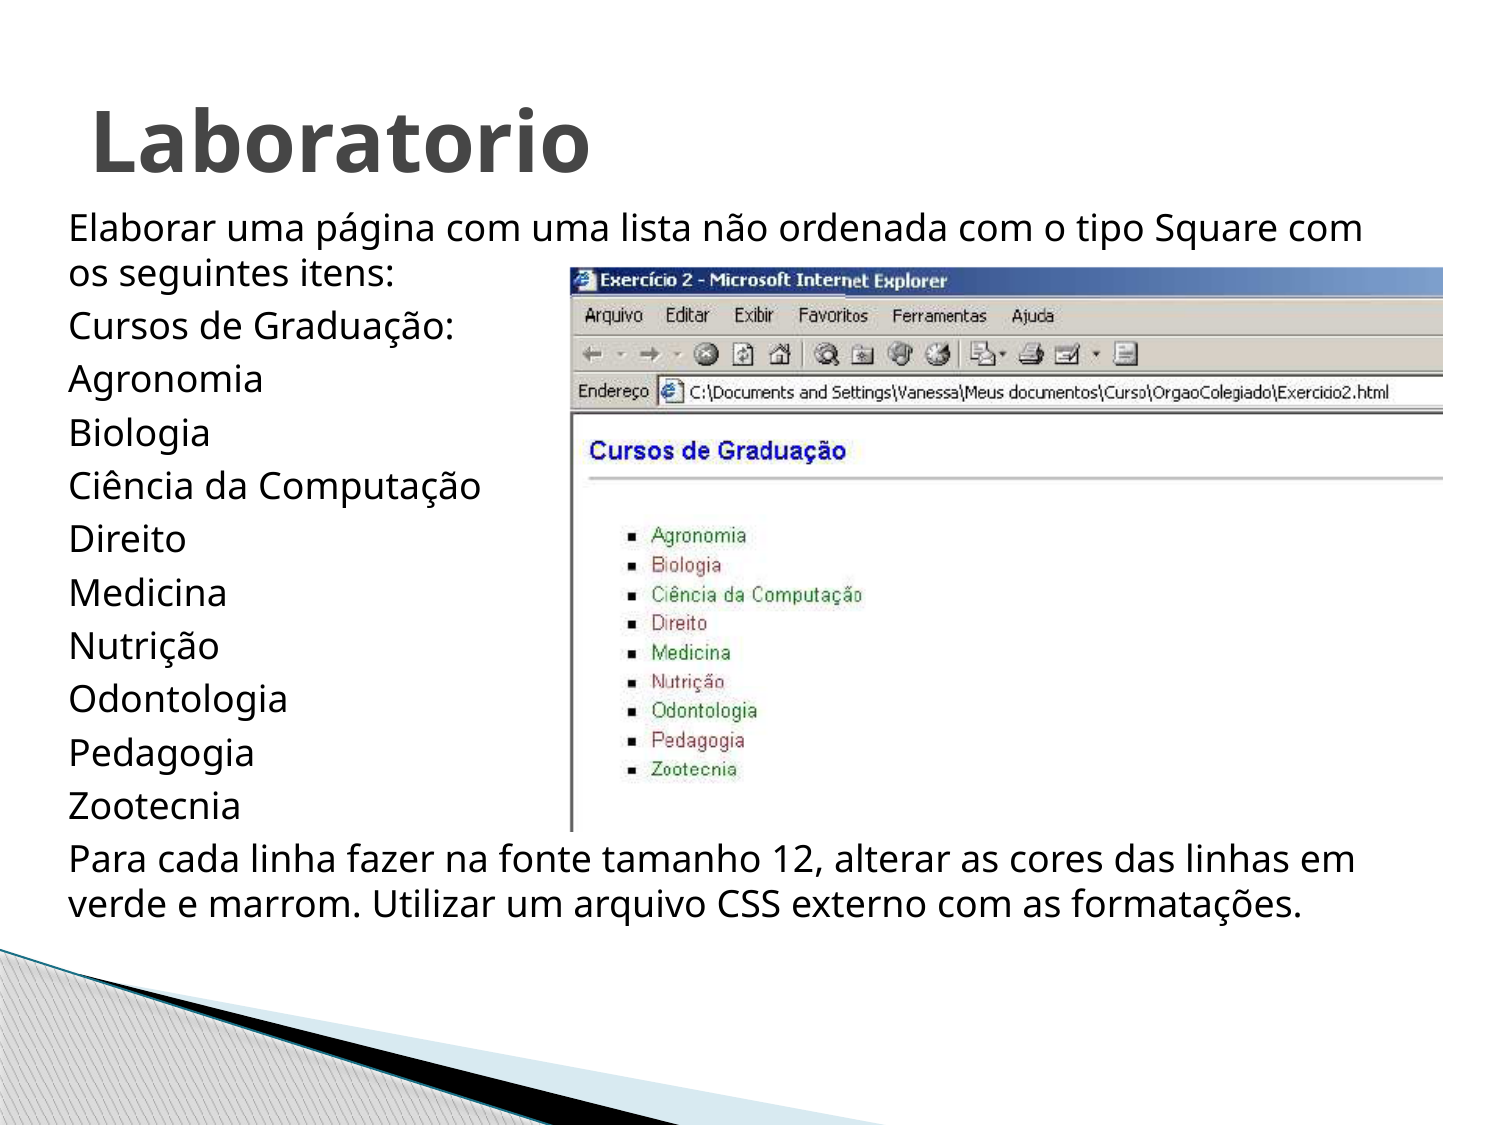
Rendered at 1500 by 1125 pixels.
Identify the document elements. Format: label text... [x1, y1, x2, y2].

picture [560, 255, 1443, 833]
title Laboratorio [75, 45, 1425, 233]
list Elaborar uma página com uma lista não ordenada com o tipo Square com os seguintes itens: Cursos de Graduação: Agronomia Biologia Ciência da Computação Direito Medicina Nutrição Odontologia Pedagogia Zootecnia Para cada linha fazer na fonte tamanho 12, alterar as cores das linhas em verde e marrom. Utilizar um arquivo CSS externo com as formatações. [52, 196, 1404, 1055]
